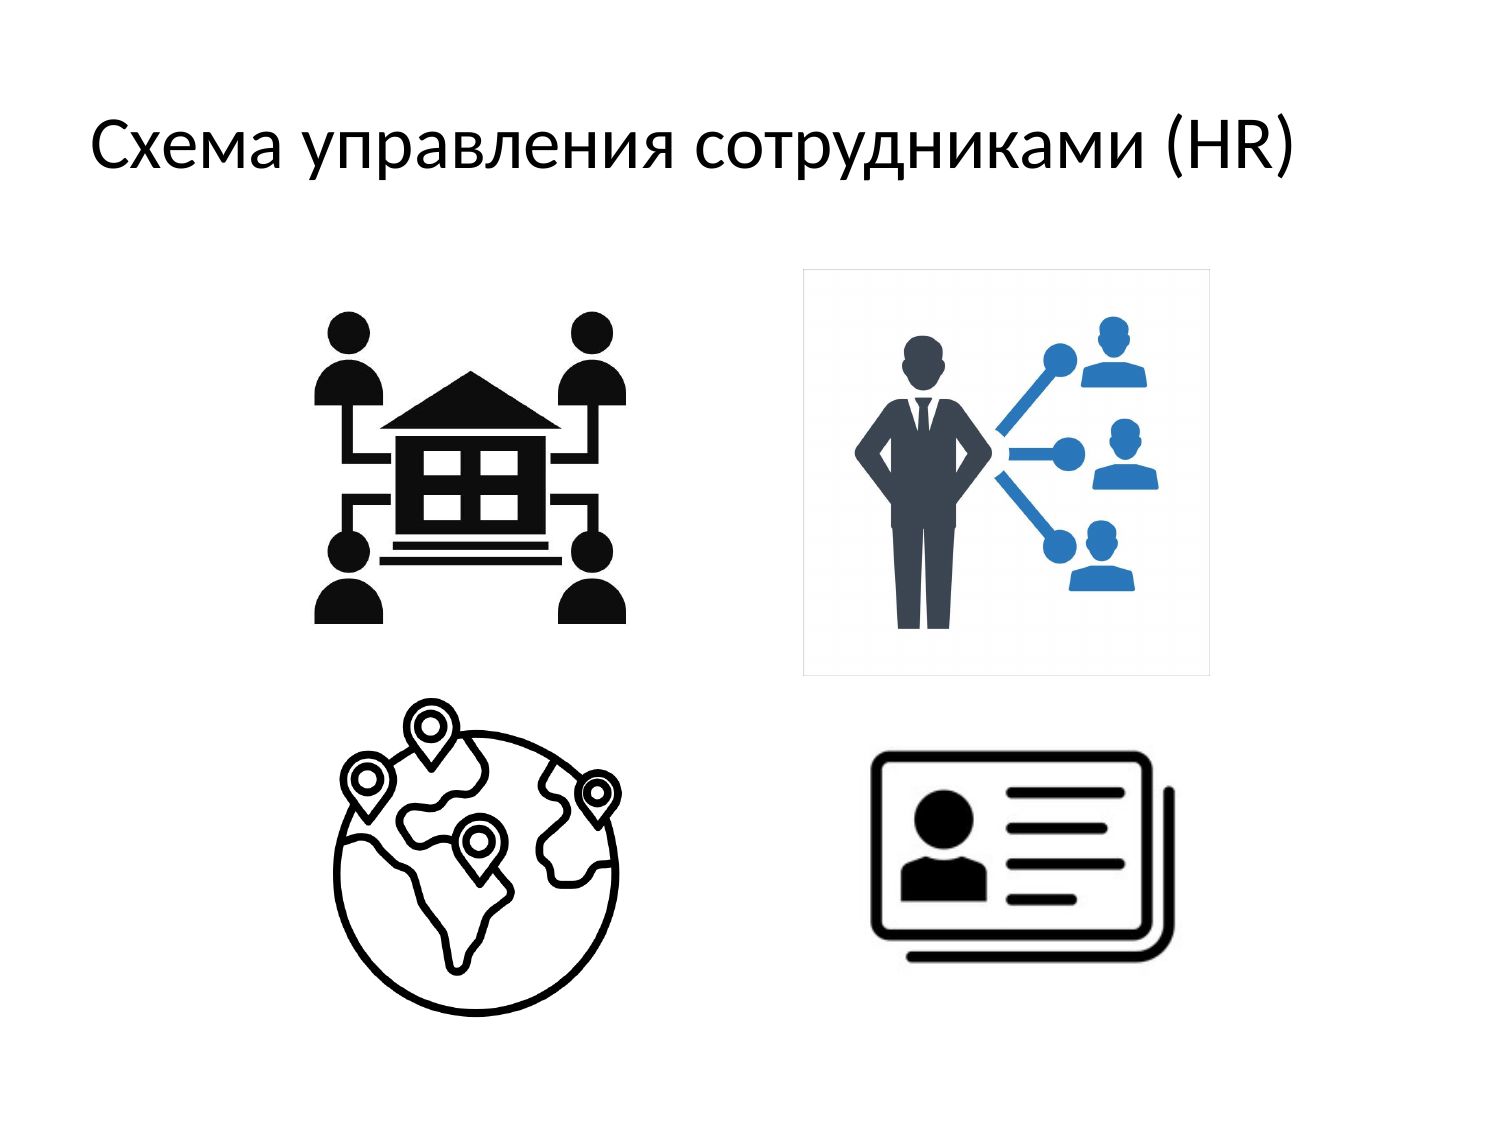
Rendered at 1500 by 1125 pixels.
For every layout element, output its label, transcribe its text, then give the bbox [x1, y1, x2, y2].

picture [803, 269, 1210, 676]
picture [299, 304, 638, 633]
title Схема управления сотрудниками (HR) [75, 45, 1425, 233]
picture [311, 691, 643, 1023]
picture [803, 726, 1243, 1044]
